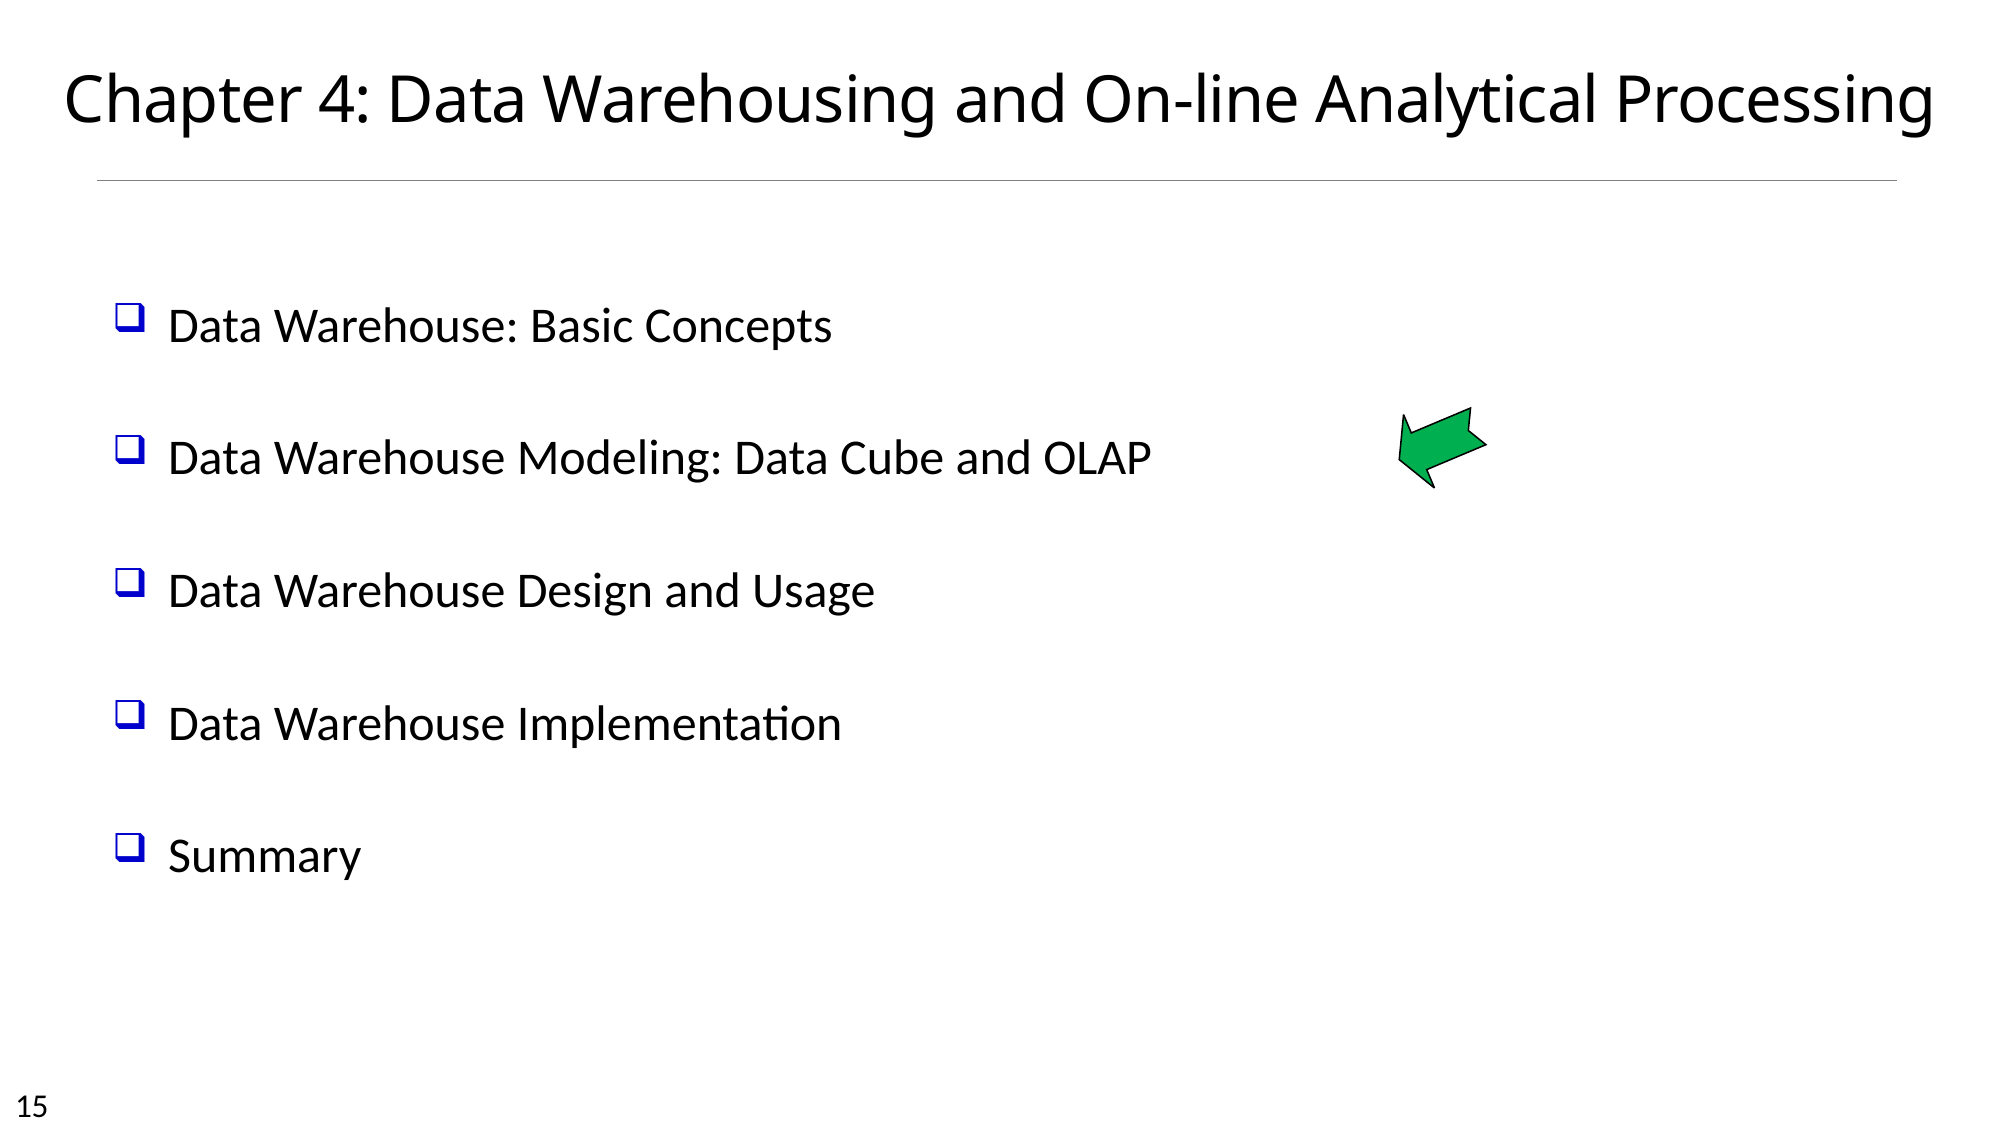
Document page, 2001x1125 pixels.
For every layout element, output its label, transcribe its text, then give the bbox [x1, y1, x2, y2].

list Data Warehouse: Basic Concepts Data Warehouse Modeling: Data Cube and OLAP Data Warehouse Design and Usage Data Warehouse Implementation Summary [97, 224, 1896, 1063]
title Chapter 4: Data Warehousing and On-line Analytical Processing [0, 47, 2000, 158]
text_box [1399, 408, 1486, 488]
